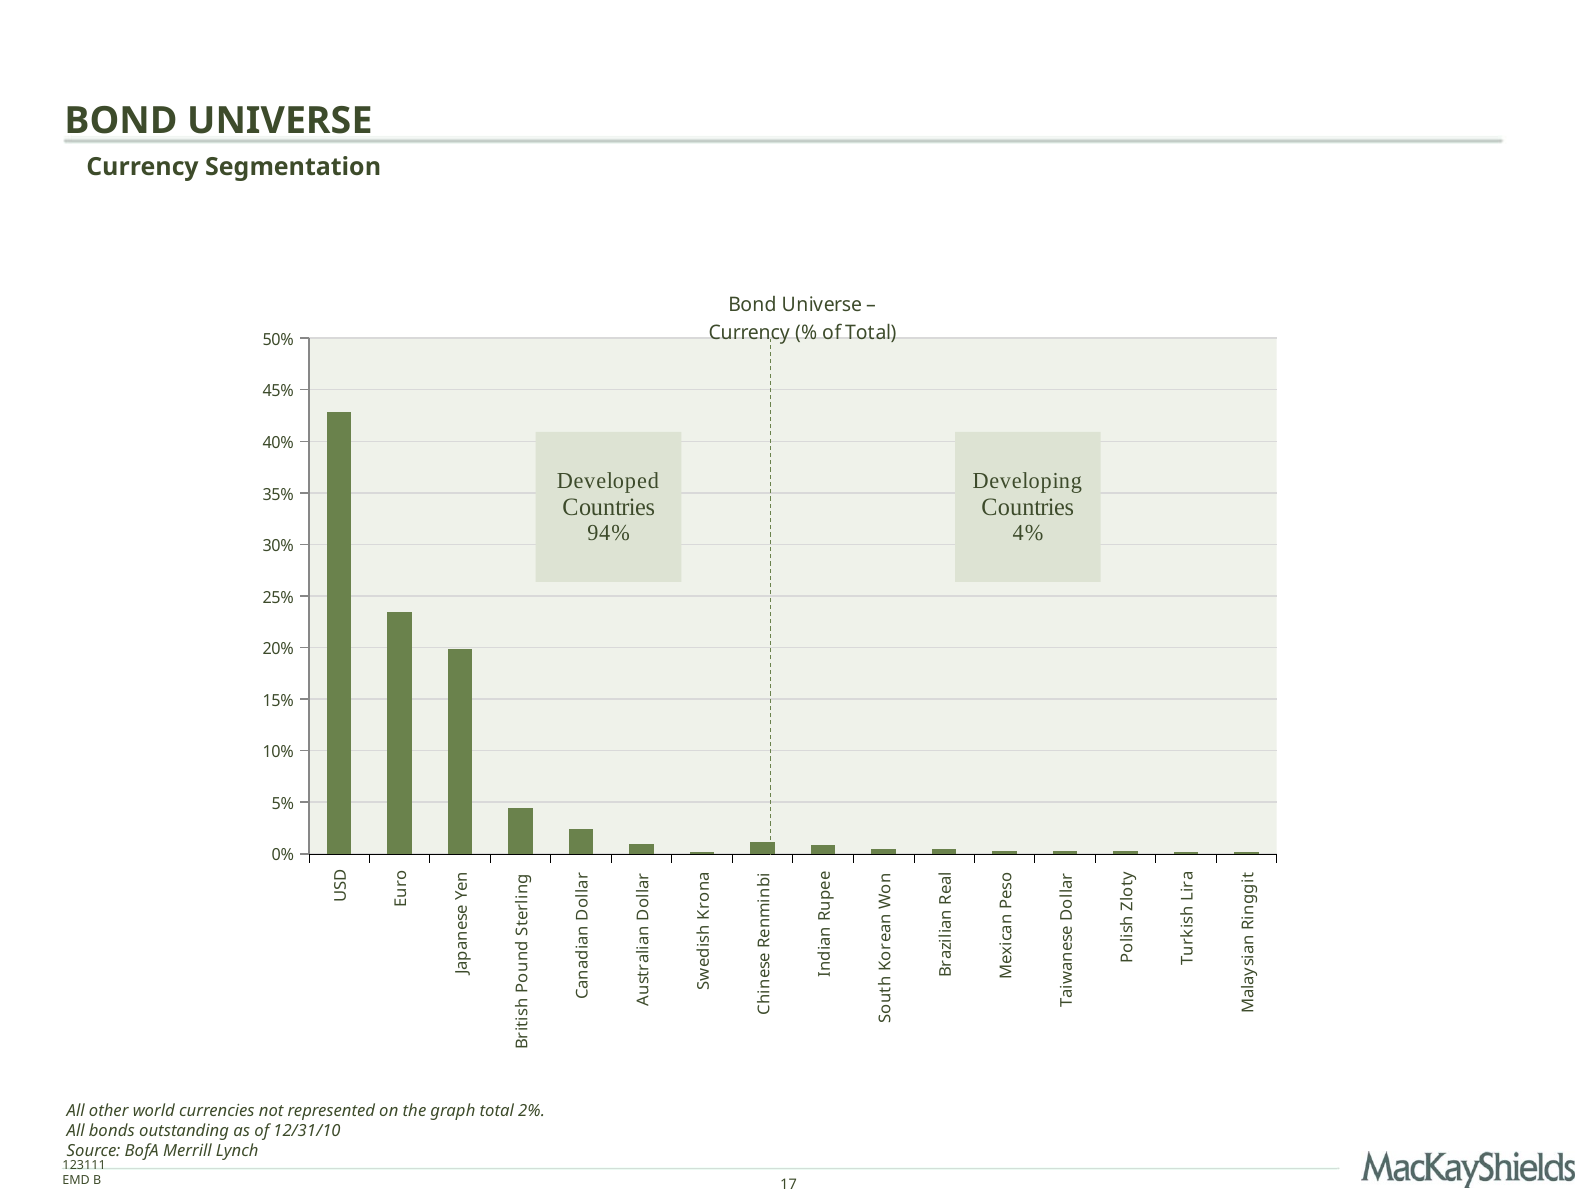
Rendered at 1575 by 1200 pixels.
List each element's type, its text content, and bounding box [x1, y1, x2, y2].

picture [1361, 1151, 1575, 1188]
title BOND UNIVERSE [64, 45, 1527, 142]
picture [47, 119, 1527, 162]
footer 123111 EMD B [62, 1171, 112, 1187]
text_box All other world currencies not represented on the graph total 2%. All bonds outstanding as of 12/31/10 Source: BofA Merrill Lynch [66, 1099, 1339, 1160]
chart [262, 259, 1313, 1069]
slide_number 16 [771, 1175, 797, 1193]
text_box Currency Segmentation [86, 150, 382, 181]
